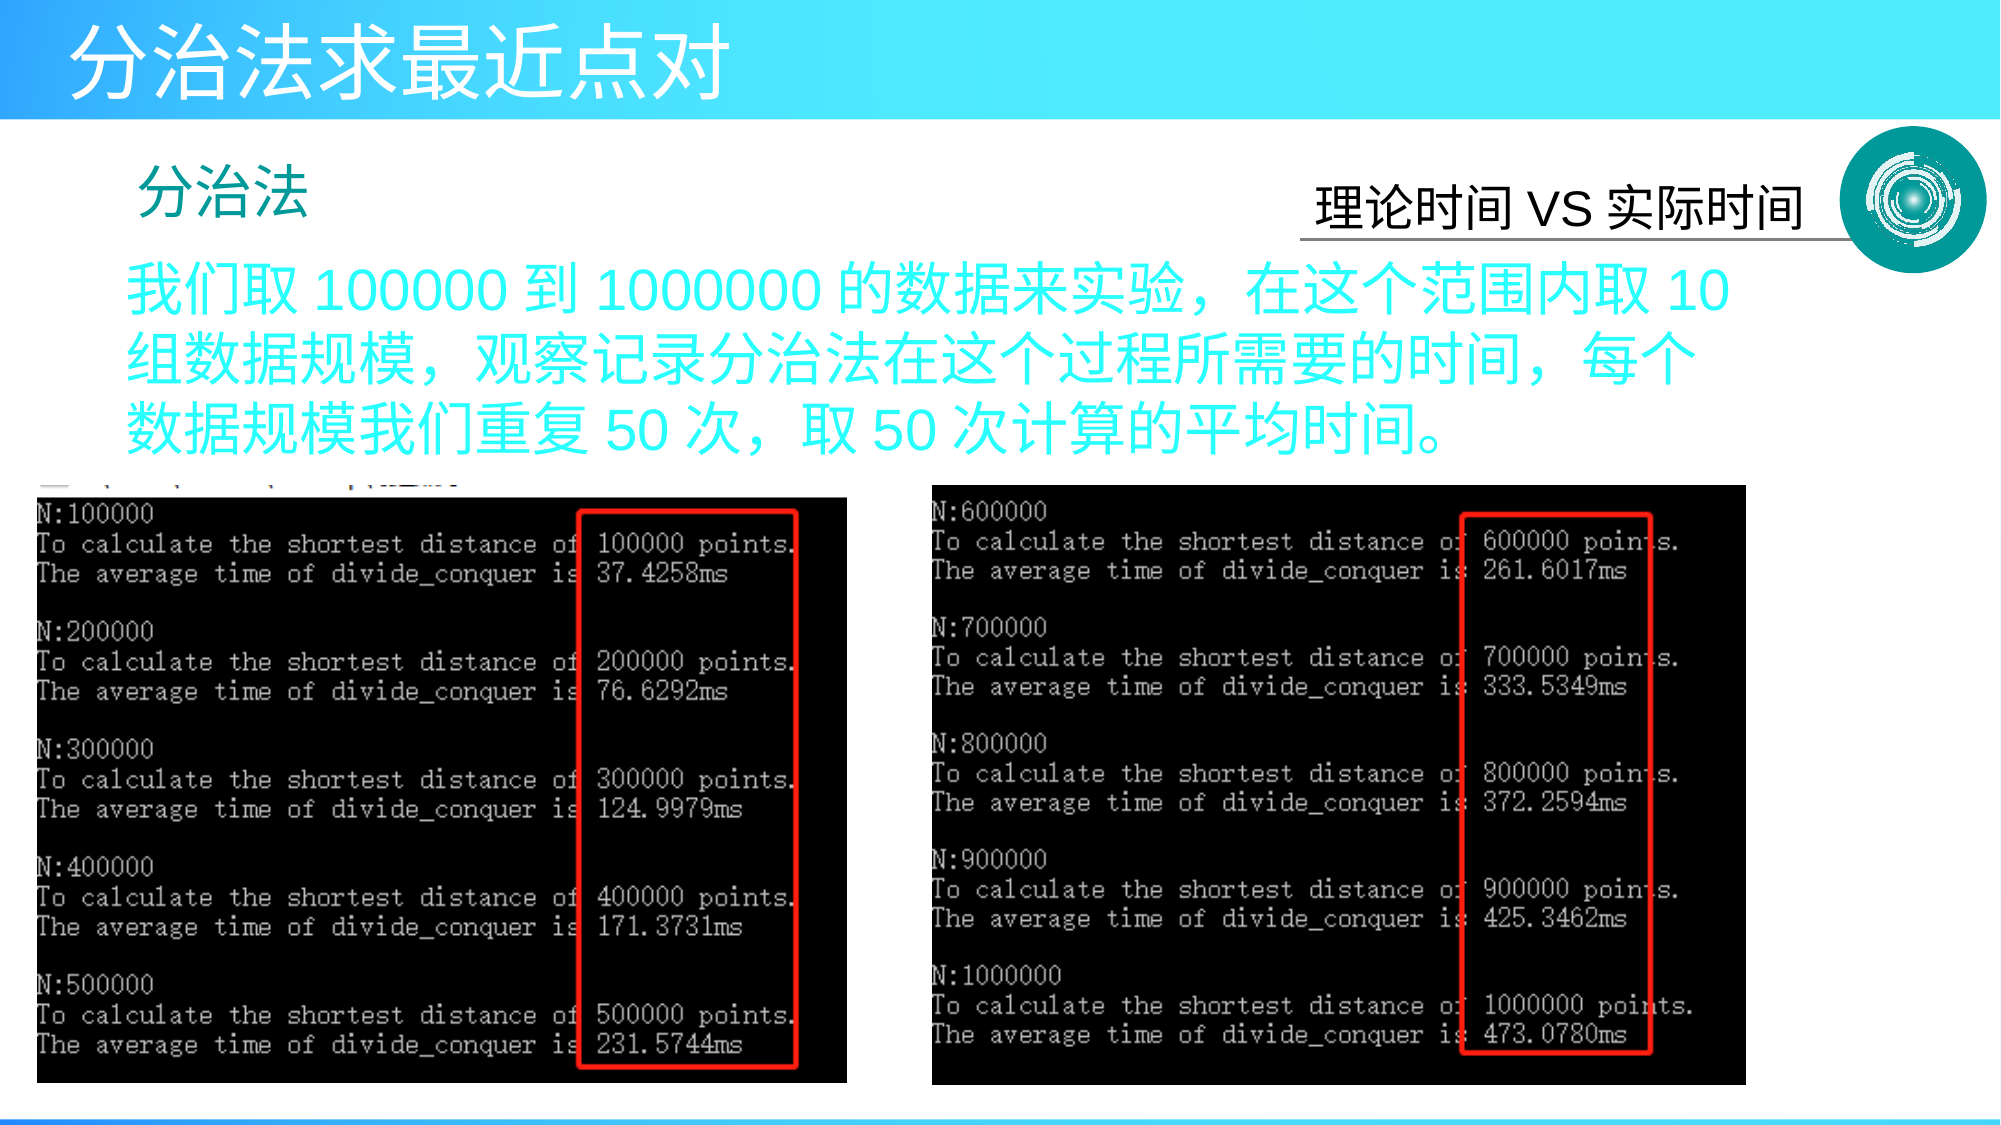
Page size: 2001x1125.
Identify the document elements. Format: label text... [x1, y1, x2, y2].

text_box [1845, 125, 1988, 275]
picture [0, 1120, 2001, 1125]
picture [1865, 152, 1961, 247]
picture [0, 0, 2001, 119]
picture [37, 485, 847, 1083]
text_box 我们取100000到1000000的数据来实验，在这个范围内取10组数据规模，观察记录分治法在这个过程所需要的时间，每个数据规模我们重复50次，取50次计算的平均时间。 [110, 245, 1759, 470]
picture [932, 485, 1746, 1085]
text_box 分治法 [121, 147, 505, 233]
text_box 理论时间VS实际时间 [1300, 169, 1865, 245]
